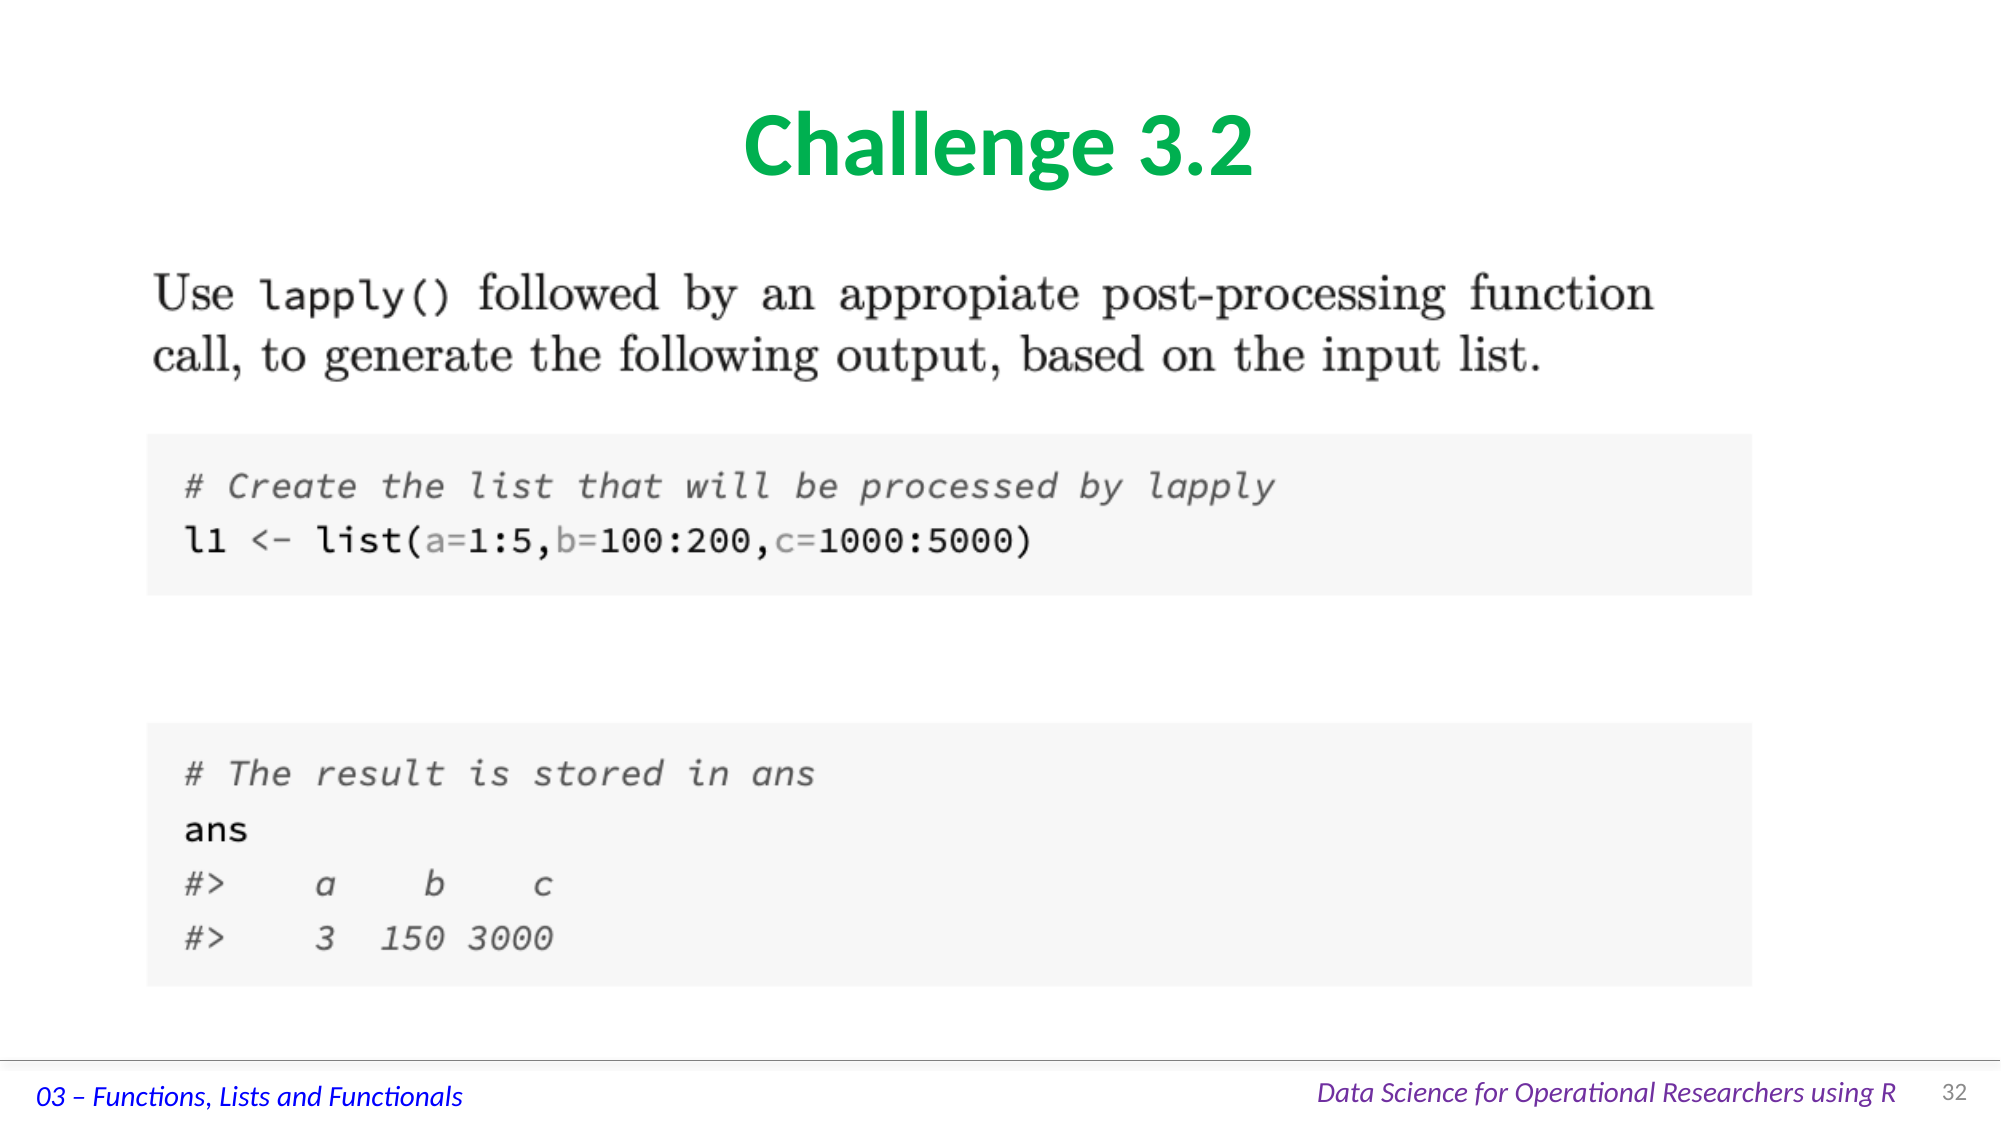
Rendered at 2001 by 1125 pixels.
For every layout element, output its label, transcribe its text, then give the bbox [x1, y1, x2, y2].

picture [134, 232, 1781, 1014]
slide_number 32 [1899, 1060, 1983, 1120]
title Challenge 3.2 [99, 45, 1900, 233]
